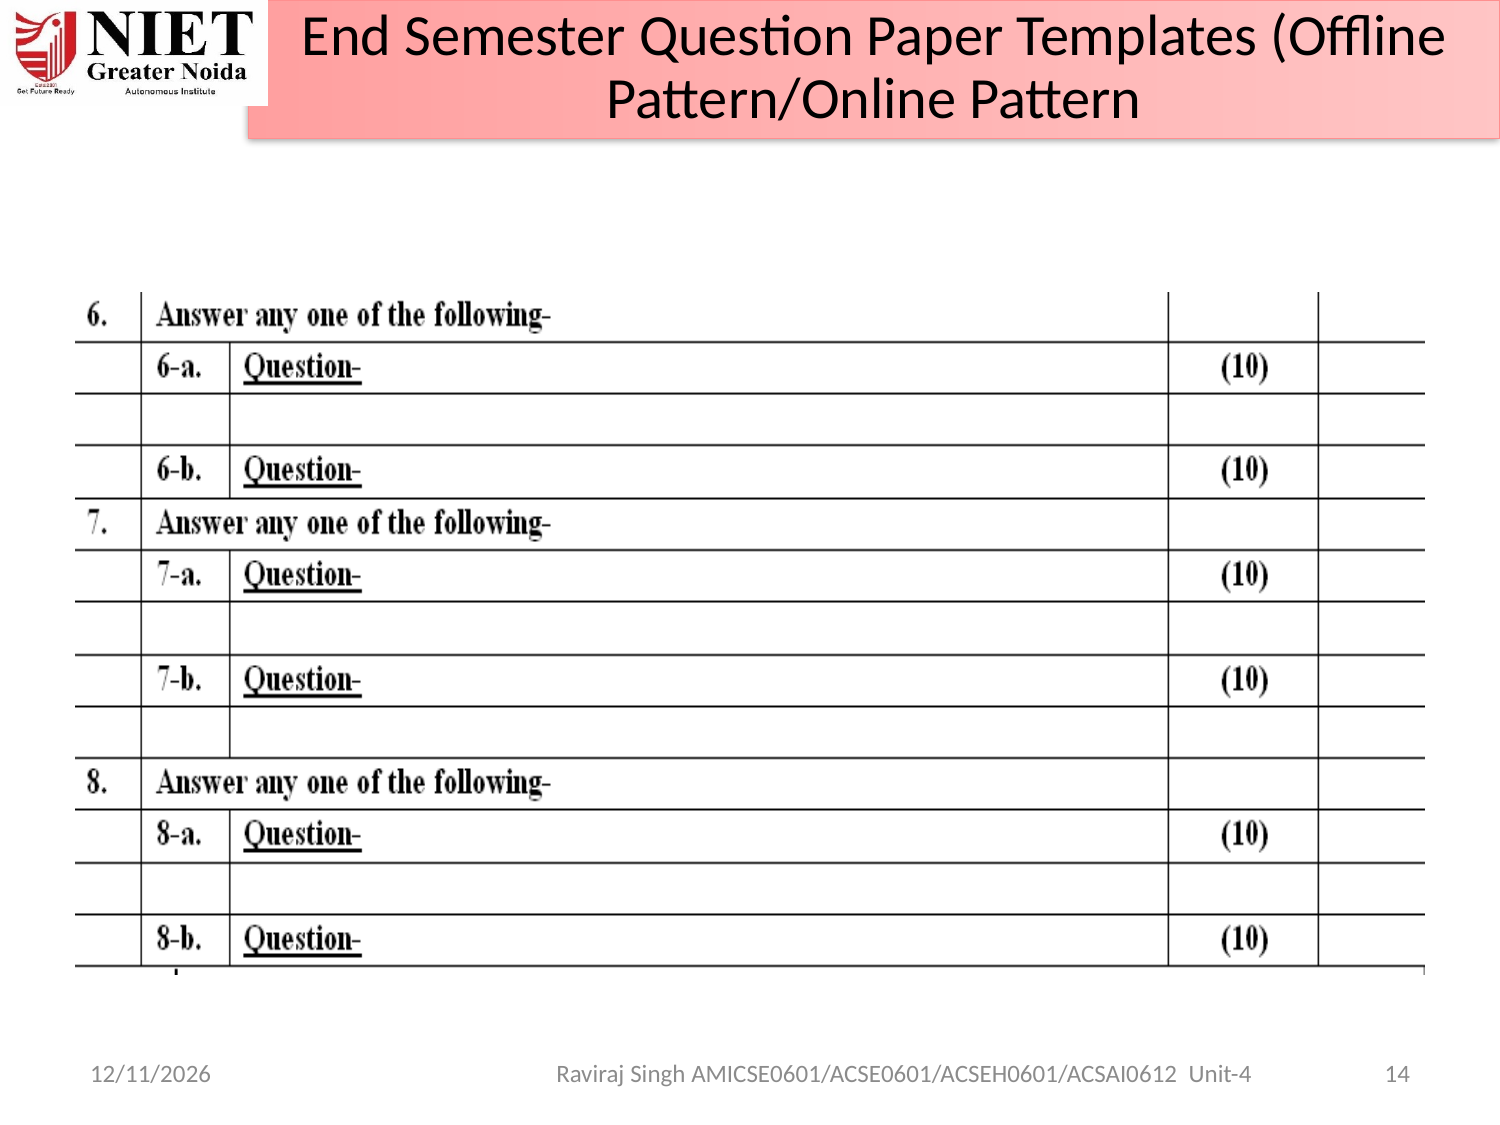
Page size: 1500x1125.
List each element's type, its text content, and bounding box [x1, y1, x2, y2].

picture [0, 0, 269, 106]
title End Semester Question Paper Templates (Offline Pattern/Online Pattern [248, 0, 1500, 139]
slide_number 14 [1074, 1042, 1425, 1103]
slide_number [75, 1042, 425, 1103]
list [74, 292, 1426, 975]
footer Raviraj Singh AMICSE0601/ACSE0601/ACSEH0601/ACSAI0612 Unit-4 [496, 1042, 1074, 1103]
